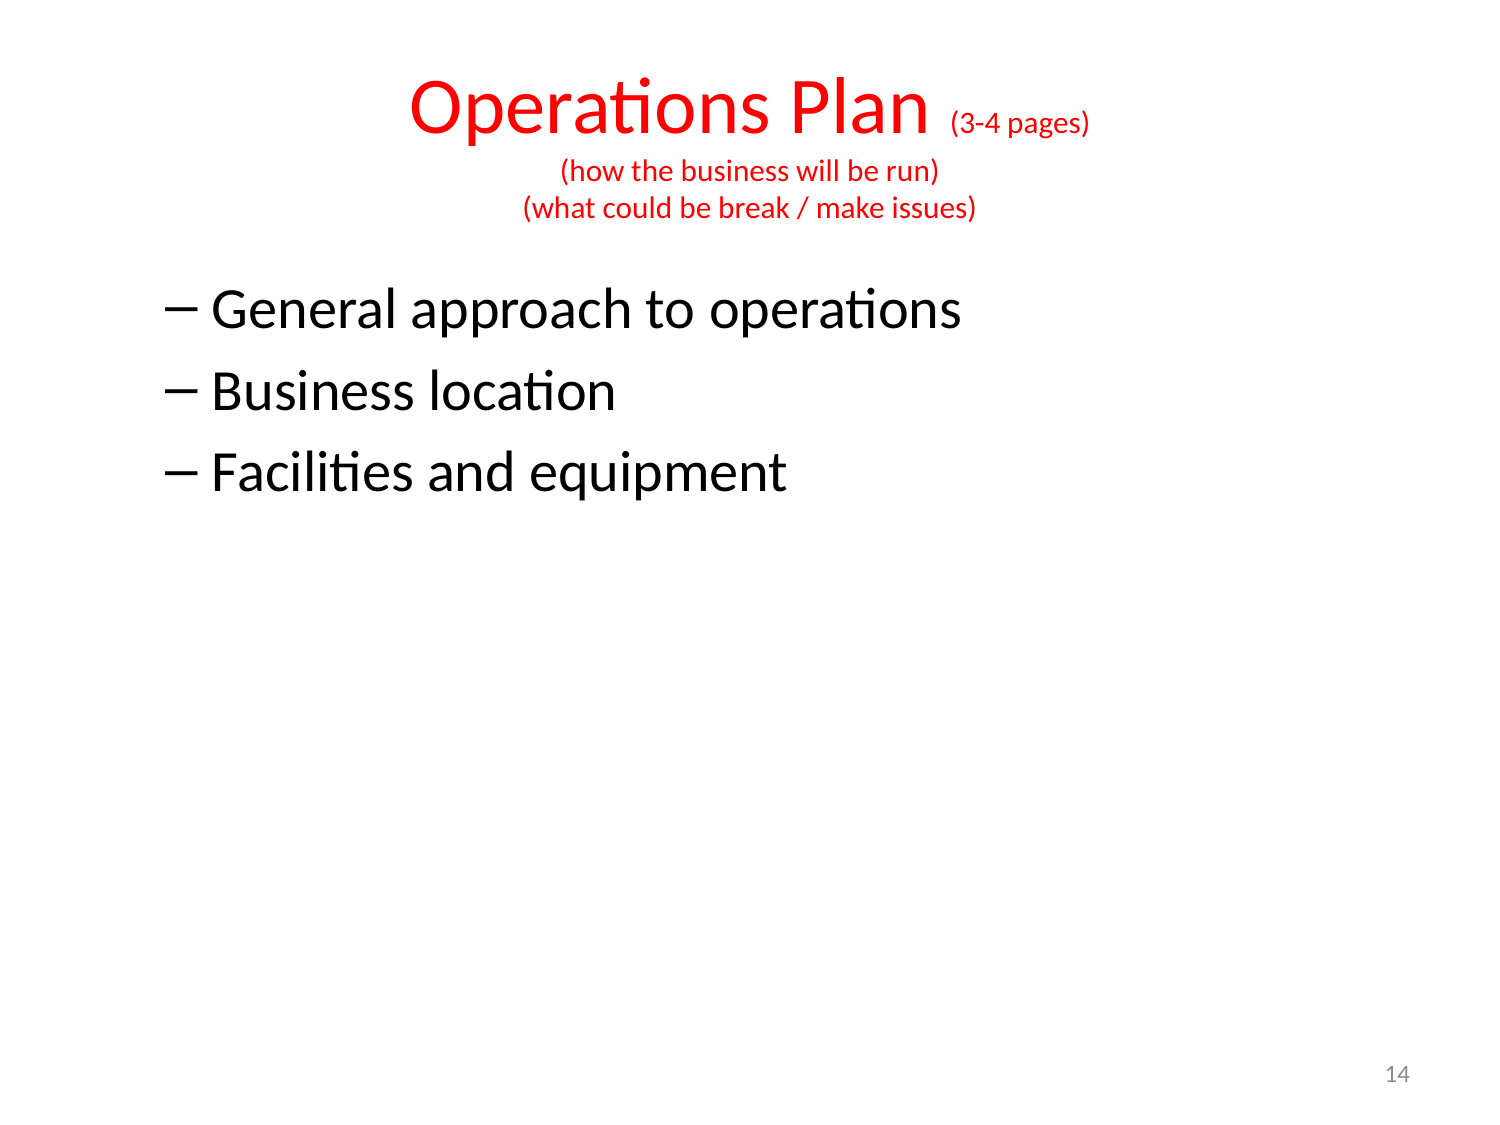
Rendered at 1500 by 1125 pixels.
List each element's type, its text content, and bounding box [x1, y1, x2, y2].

slide_number 14 [1074, 1042, 1425, 1103]
title Operations Plan (3-4 pages) (how the business will be run) (what could be break / make issues) [75, 45, 1425, 233]
list General approach to operations Business location Facilities and equipment [75, 262, 1425, 1005]
